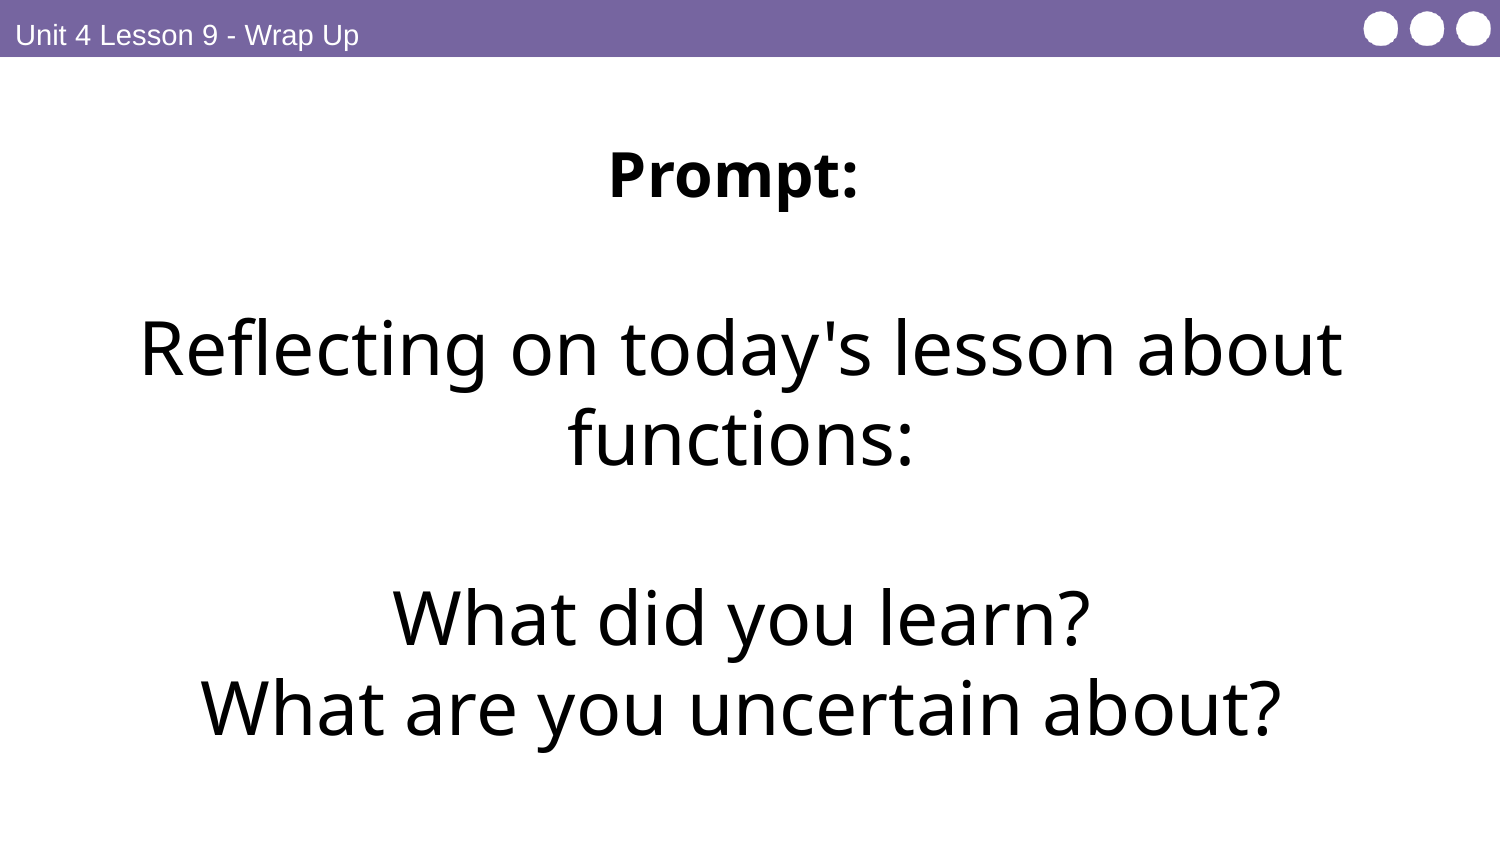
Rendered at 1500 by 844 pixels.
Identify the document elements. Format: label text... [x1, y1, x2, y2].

picture [0, 0, 1500, 844]
text_box Unit 4 Lesson 9 - Wrap Up [0, 0, 750, 58]
text_box Prompt: Reflecting on today's lesson about functions: What did you learn? What are you uncertain about? [91, 120, 1393, 699]
